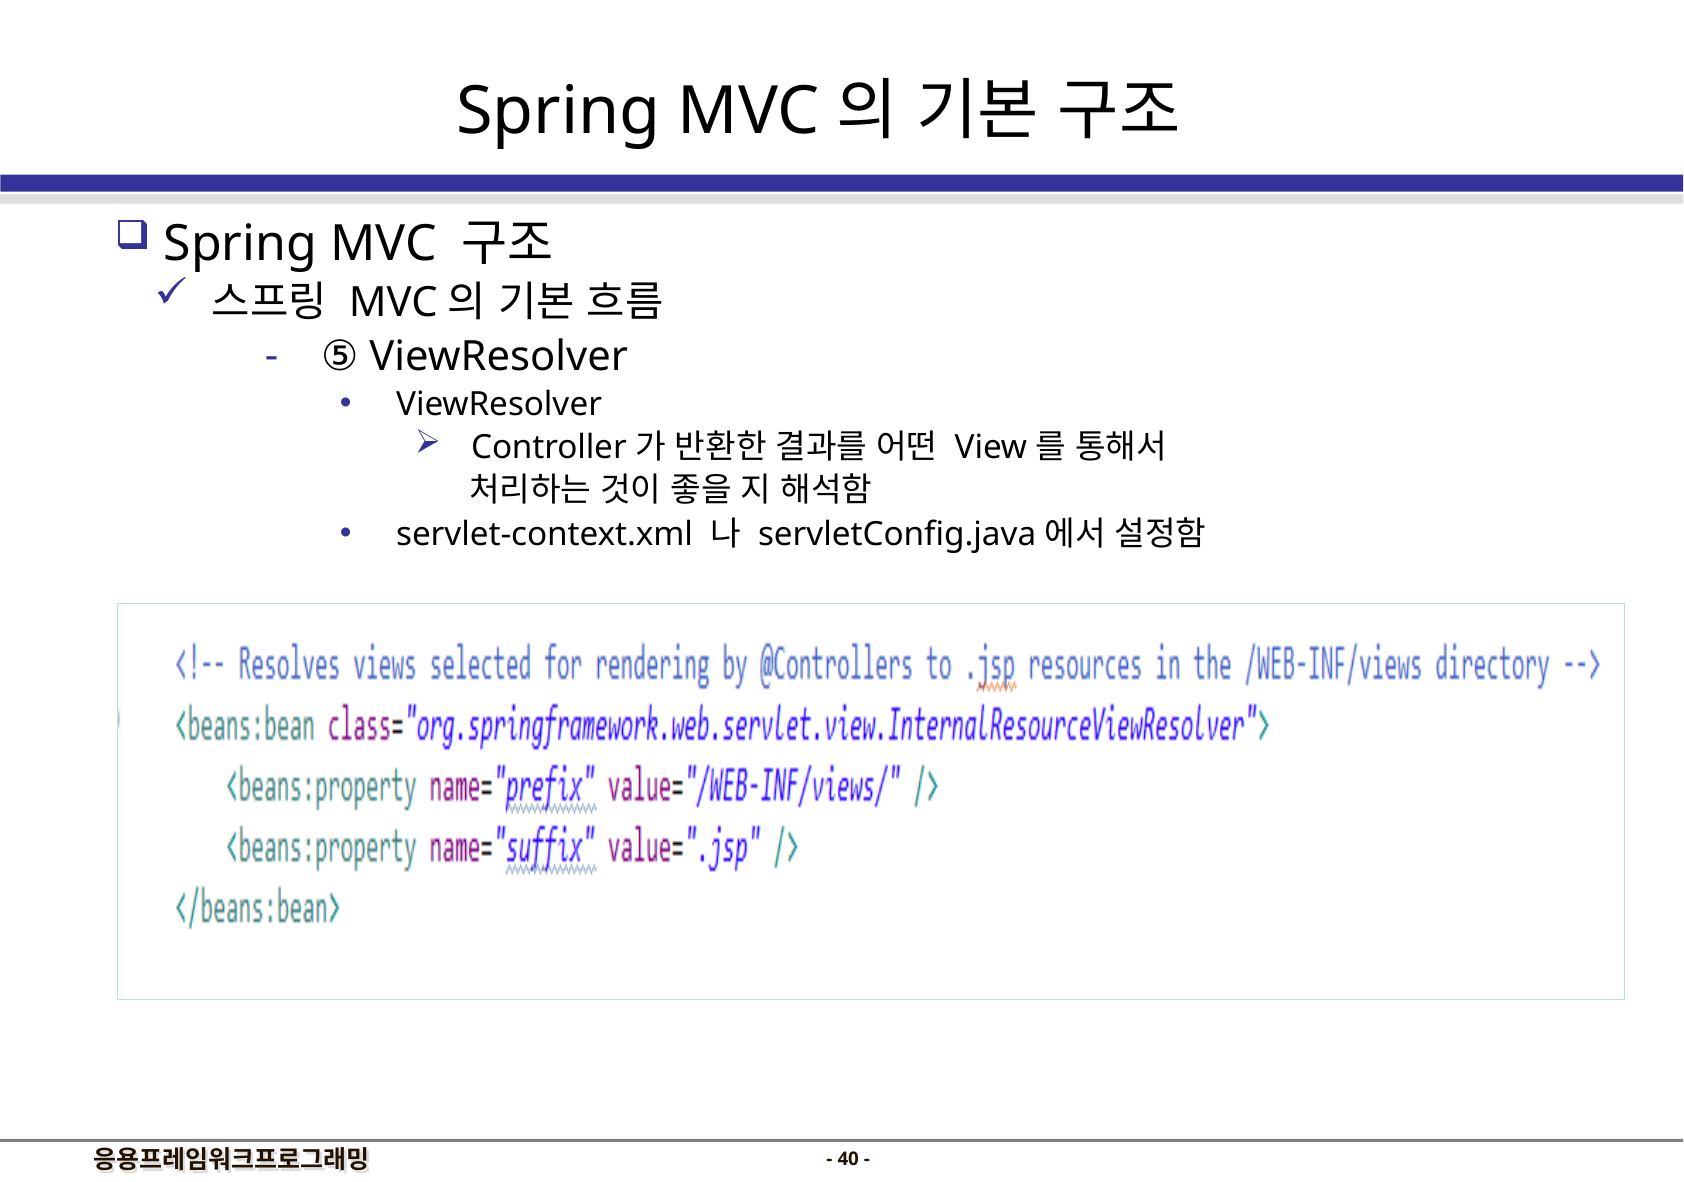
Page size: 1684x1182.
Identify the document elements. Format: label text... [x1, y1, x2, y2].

text_box Spring MVC 구조 스프링 MVC의 기본 흐름 ⑤ ViewResolver ViewResolver Controller가 반환한 결과를 어떤 View를 통해서 처리하는 것이 좋을 지 해석함 servlet-context.xml 나 servletConfig.java에서 설정함 [100, 202, 1620, 982]
slide_number - 39 - [671, 1138, 1026, 1182]
picture [117, 603, 1625, 1001]
text_box Spring MVC의 기본 구조 [399, 59, 1238, 155]
